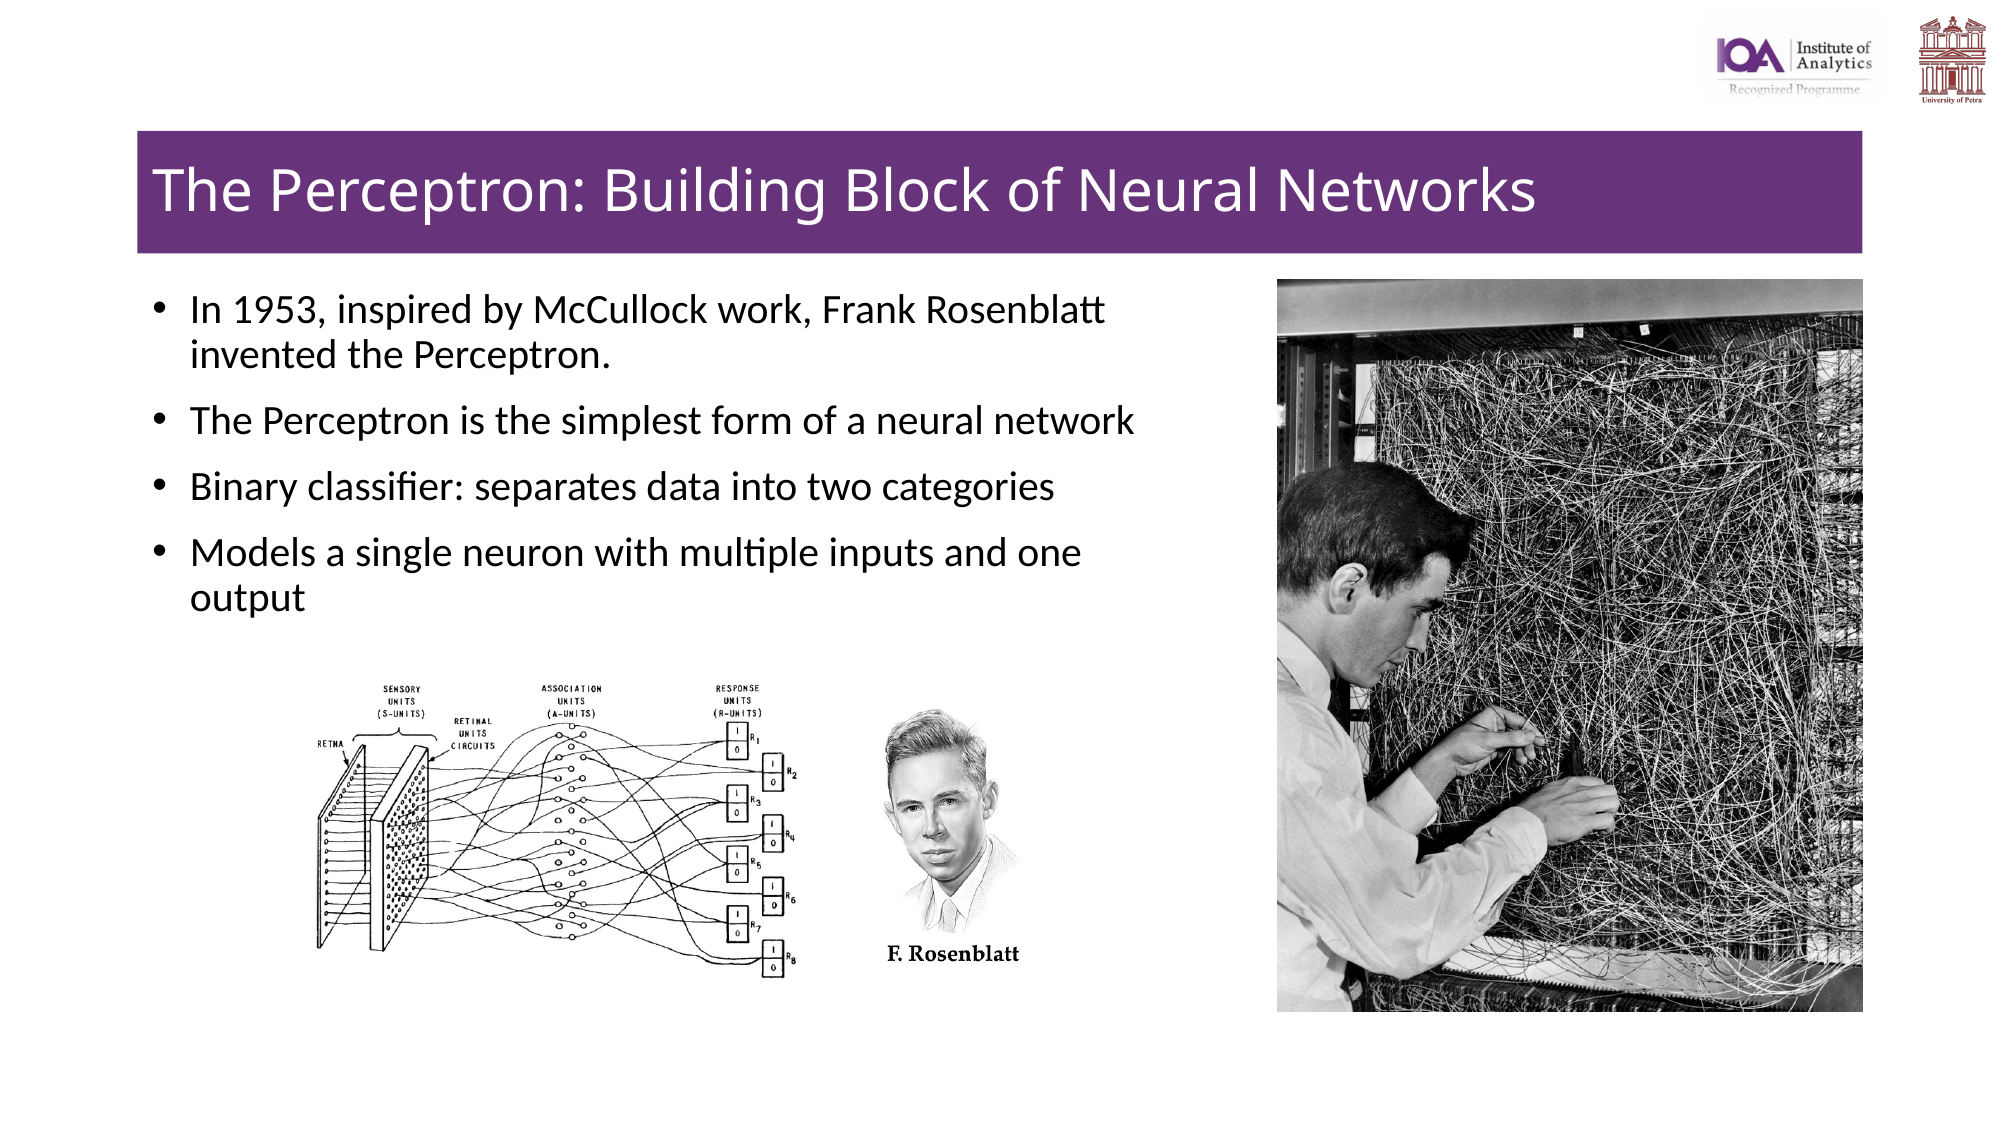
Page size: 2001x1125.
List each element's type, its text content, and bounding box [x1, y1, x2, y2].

picture [1277, 279, 1863, 1012]
picture [1728, 37, 1861, 75]
title The Perceptron: Building Block of Neural Networks [137, 130, 1863, 254]
list In 1953, inspired by McCullock work, Frank Rosenblatt invented the Perceptron. The Perceptron is the simplest form of a neural network Binary classifier: separates data into two categories Models a single neuron with multiple inputs and one output [137, 279, 1177, 1099]
picture [1919, 16, 1986, 111]
picture [163, 671, 1150, 984]
